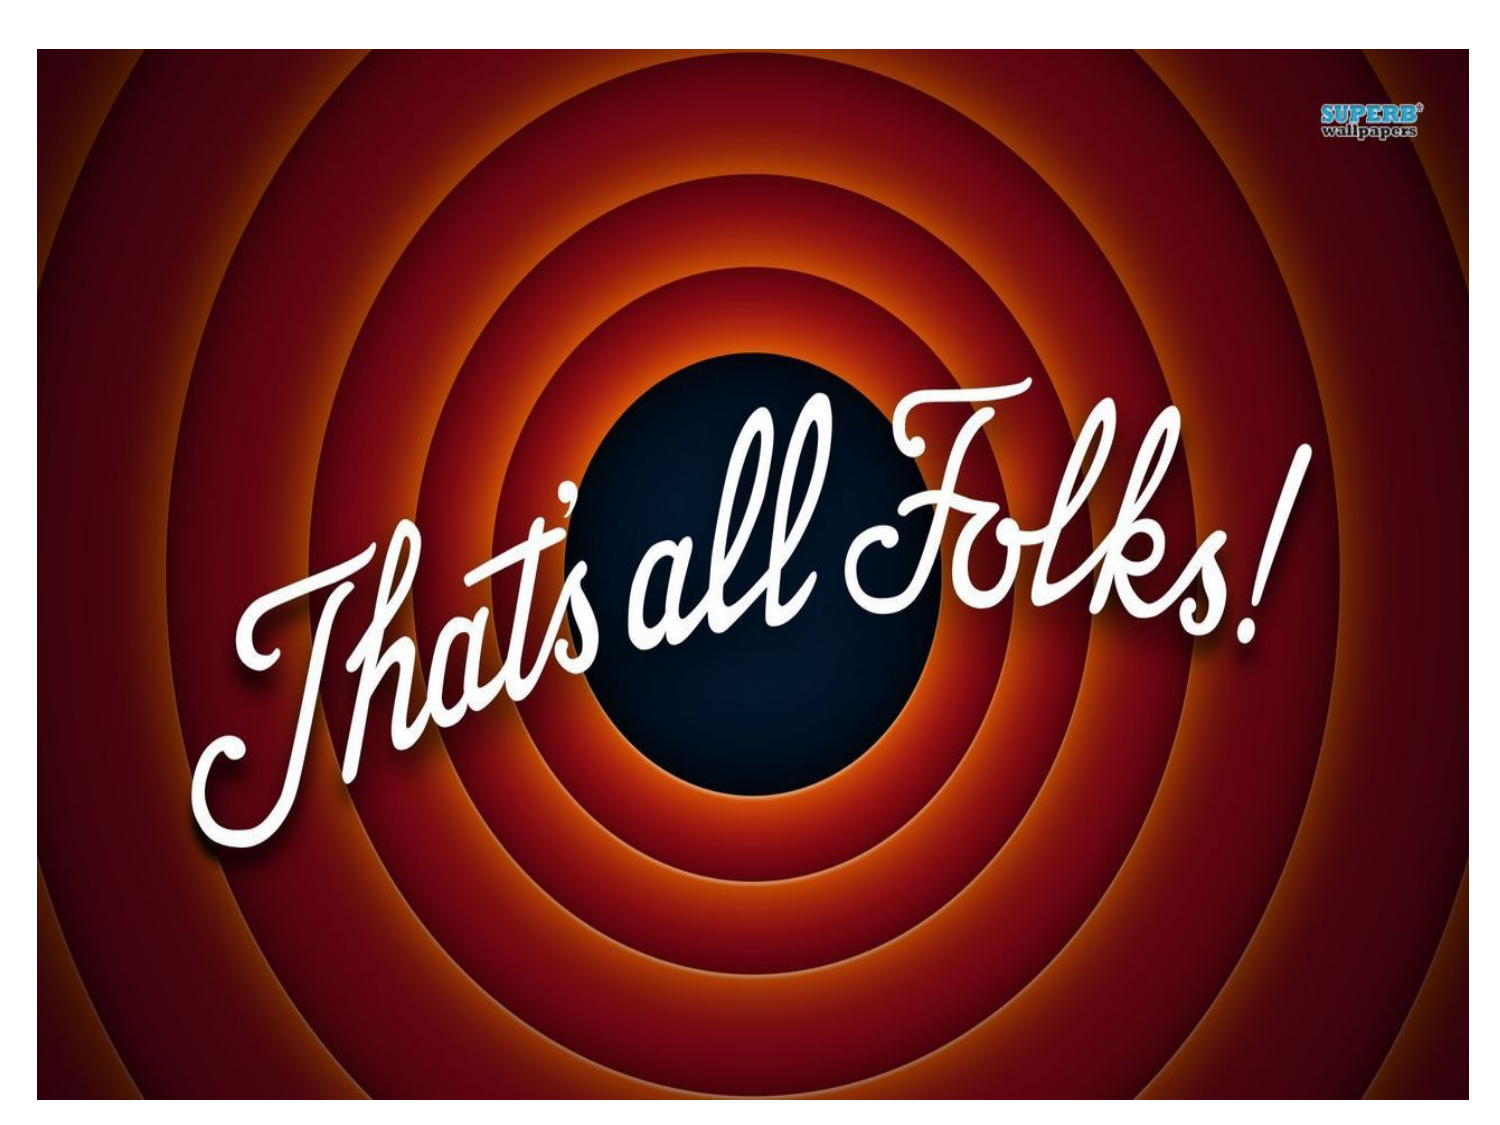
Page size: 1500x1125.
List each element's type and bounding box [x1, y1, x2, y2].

picture [37, 49, 1469, 1101]
